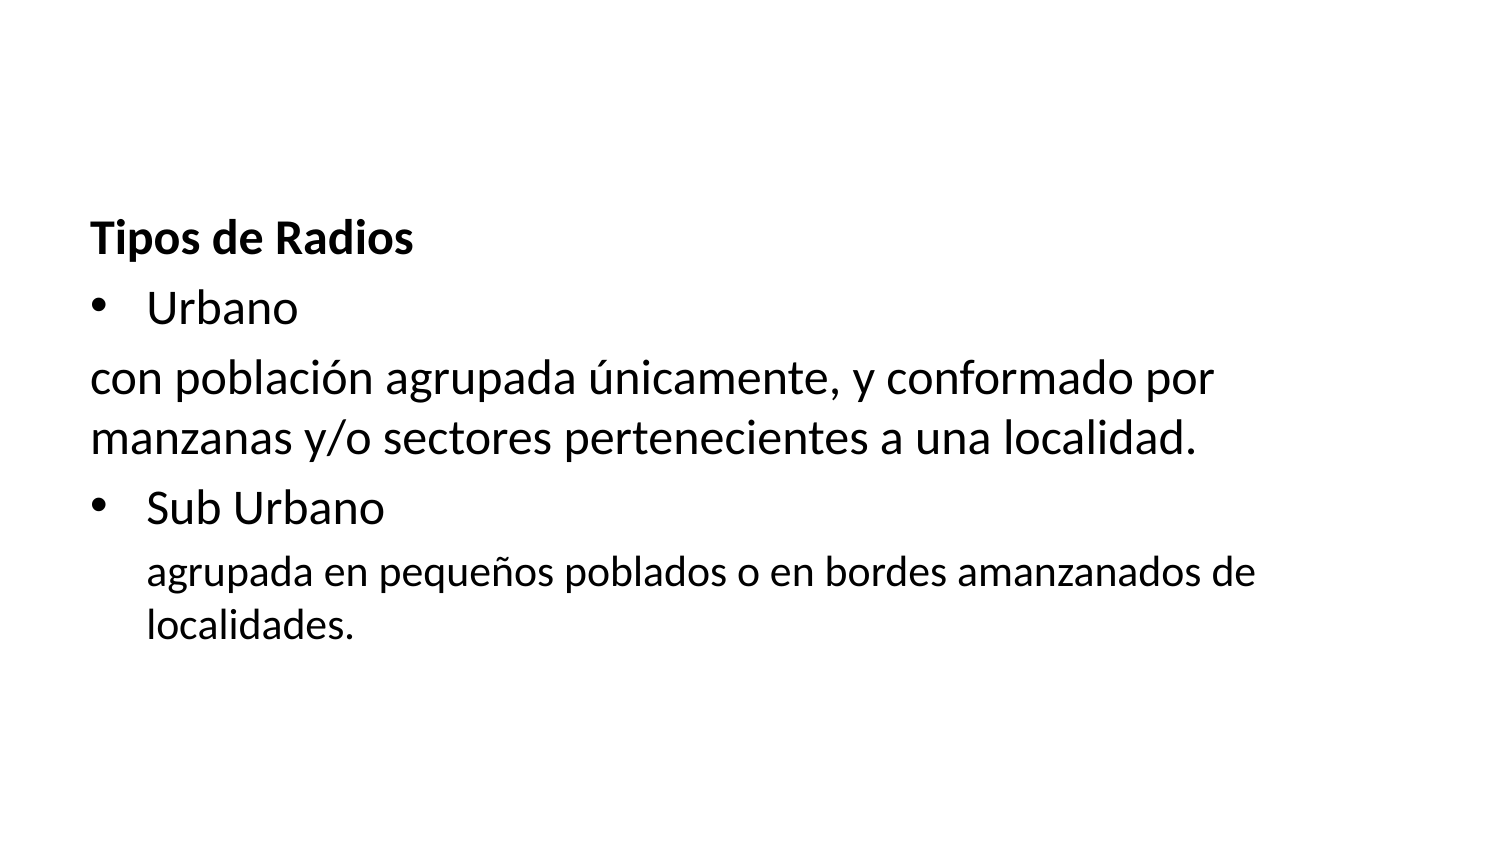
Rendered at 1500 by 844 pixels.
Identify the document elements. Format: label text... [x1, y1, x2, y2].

list Tipos de Radios Urbano con población agrupada únicamente, y conformado por manzanas y/o sectores pertenecientes a una localidad. Sub Urbano agrupada en pequeños poblados o en bordes amanzanados de localidades. [75, 196, 1425, 754]
